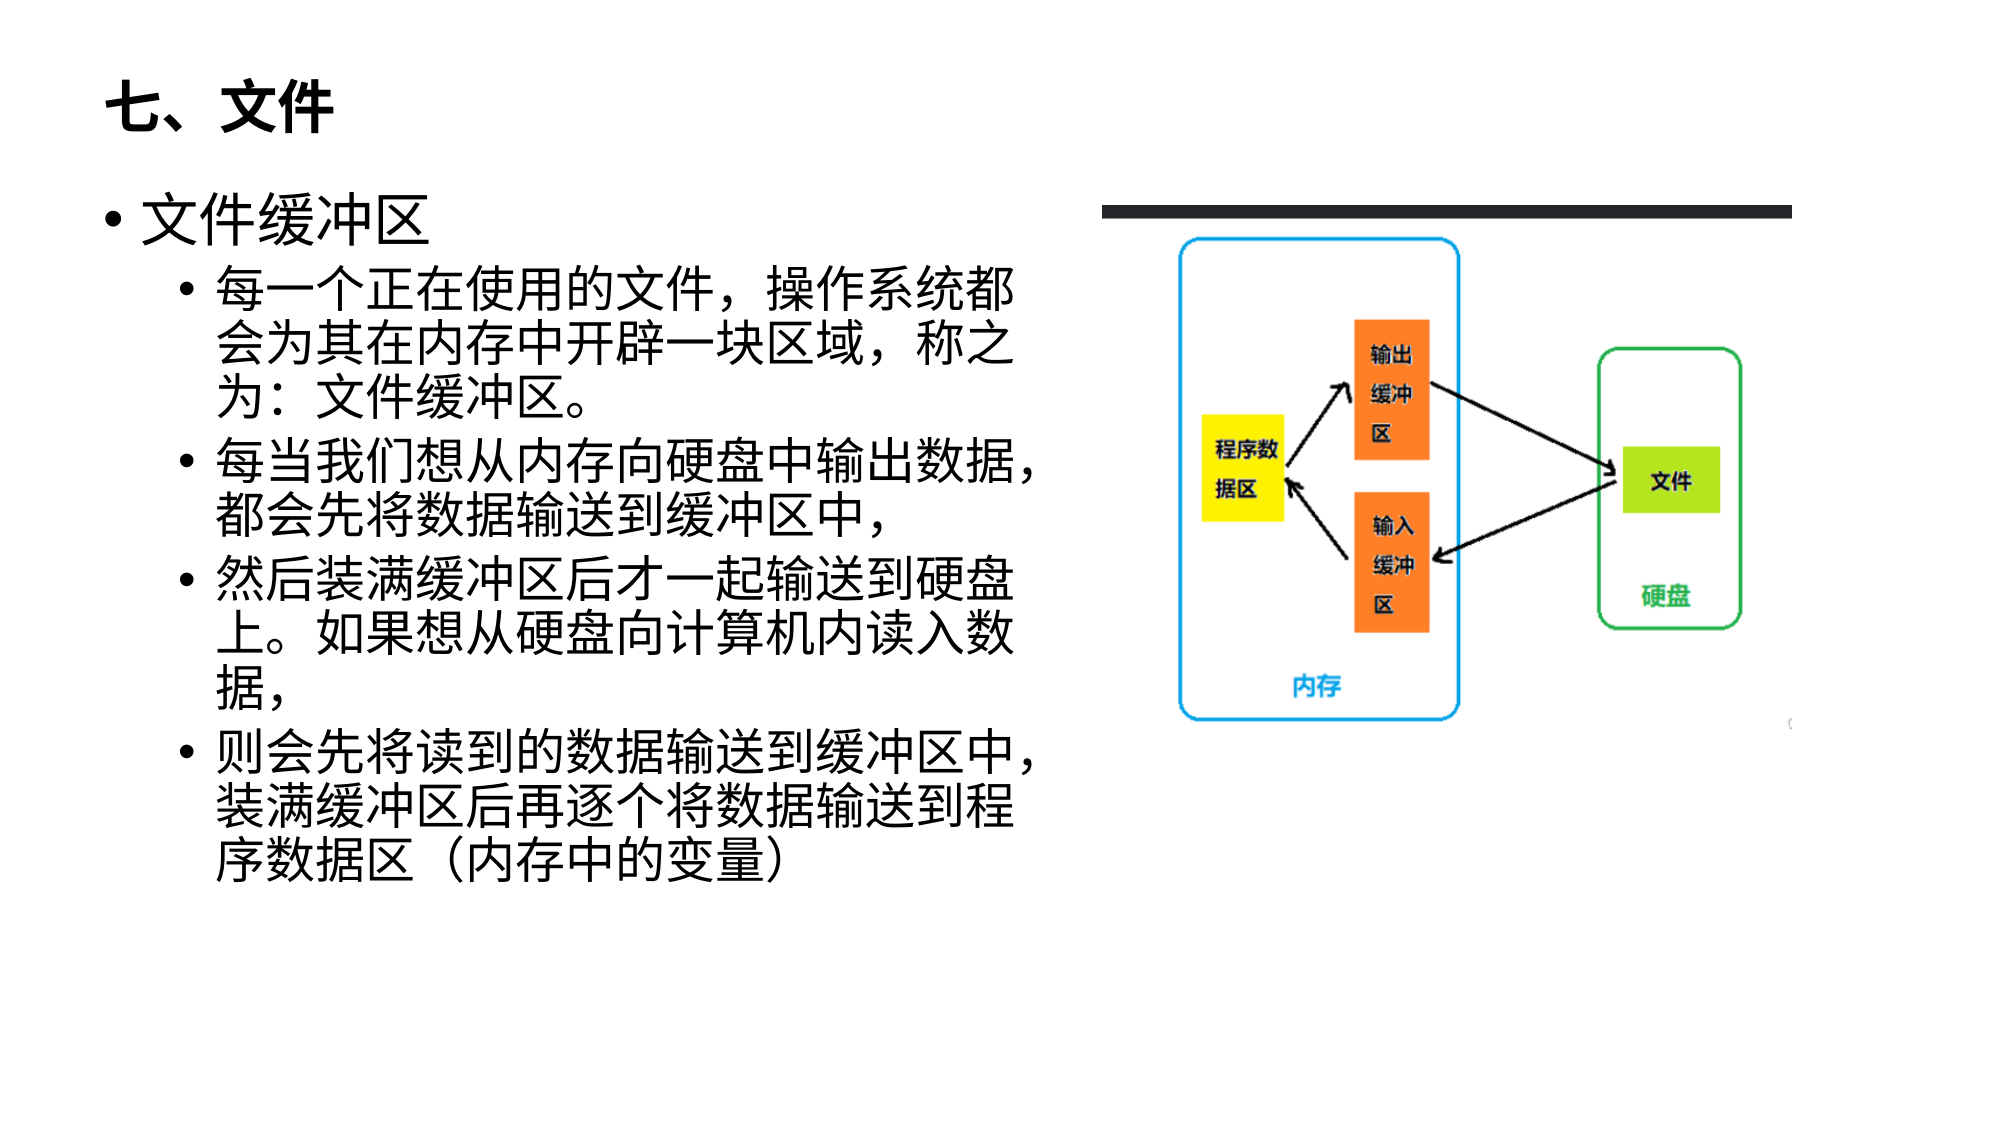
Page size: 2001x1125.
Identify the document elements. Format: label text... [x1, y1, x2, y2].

list 文件缓冲区 每一个正在使用的文件，操作系统都会为其在内存中开辟一块区域，称之为：文件缓冲区。 每当我们想从内存向硬盘中输出数据，都会先将数据输送到缓冲区中， 然后装满缓冲区后才一起输送到硬盘上。如果想从硬盘向计算机内读入数据， 则会先将读到的数据输送到缓冲区中，装满缓冲区后再逐个将数据输送到程序数据区（内存中的变量） [88, 183, 1072, 1005]
picture [1102, 204, 1792, 735]
list 七、文件 [88, 71, 797, 138]
